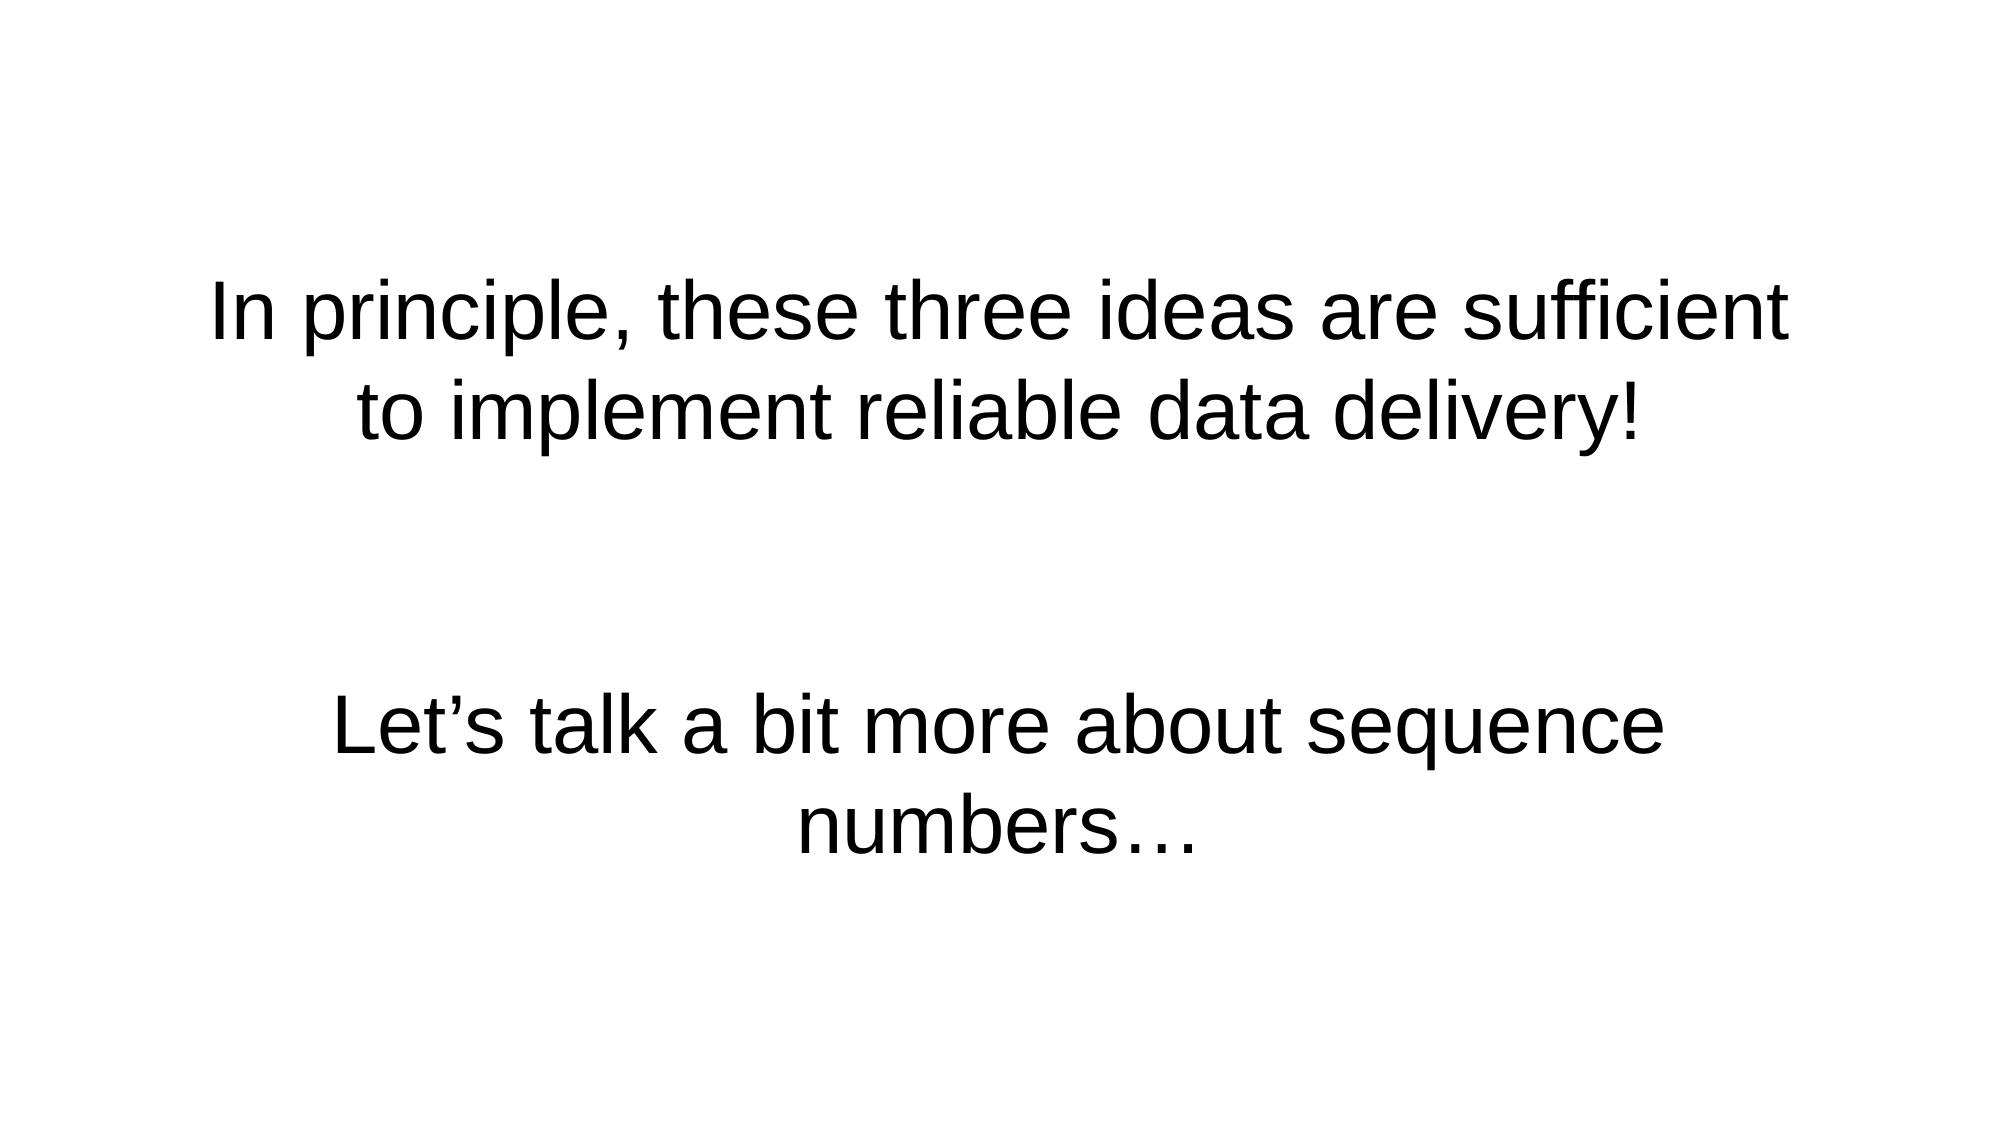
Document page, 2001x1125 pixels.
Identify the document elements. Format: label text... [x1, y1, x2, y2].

text_box Let’s talk a bit more about sequence numbers… [159, 663, 1841, 878]
text_box In principle, these three ideas are sufficient to implement reliable data delivery! [159, 248, 1841, 464]
